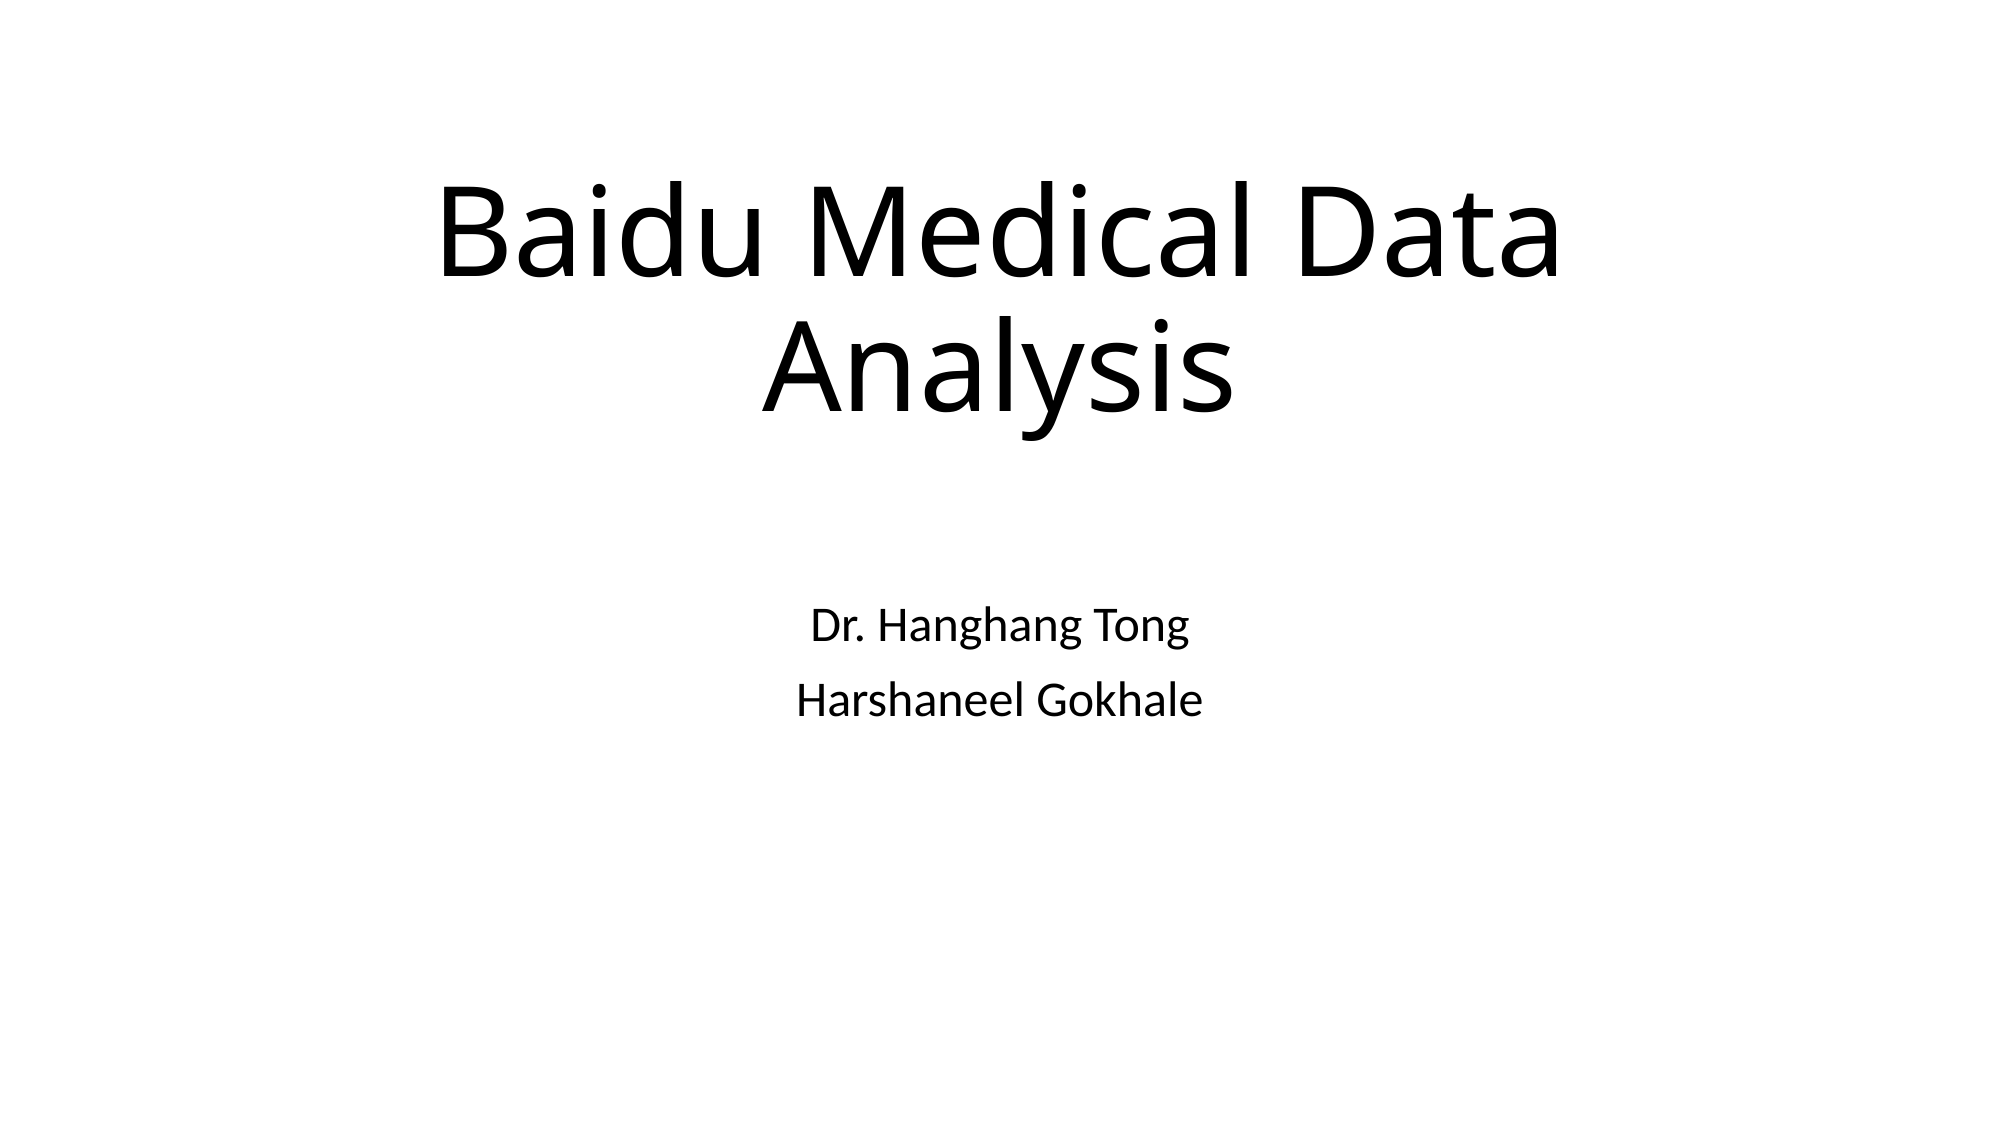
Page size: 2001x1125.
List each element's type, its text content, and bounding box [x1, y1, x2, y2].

title Baidu Medical Data Analysis [249, 272, 1750, 446]
subtitle Dr. Hanghang Tong Harshaneel Gokhale [249, 590, 1750, 863]
